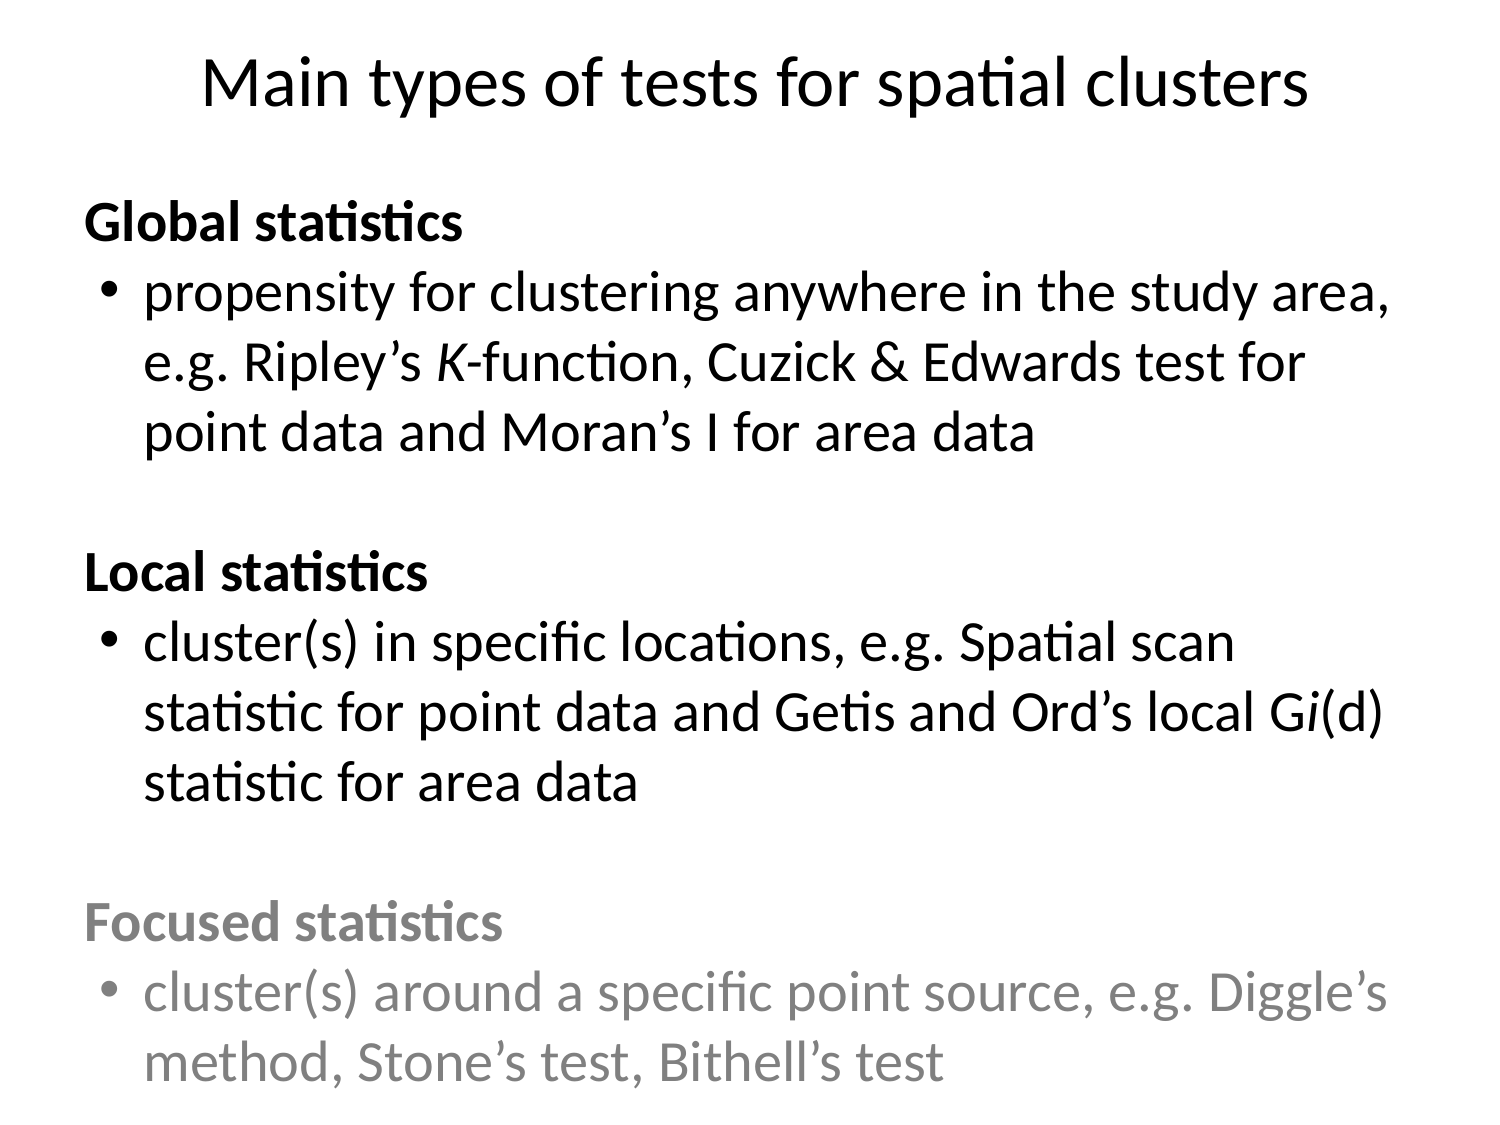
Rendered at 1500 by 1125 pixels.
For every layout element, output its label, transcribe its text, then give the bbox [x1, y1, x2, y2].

text_box Global statistics propensity for clustering anywhere in the study area, e.g. Ripley’s K-function, Cuzick & Edwards test for point data and Moran’s I for area data Local statistics cluster(s) in specific locations, e.g. Spatial scan statistic for point data and Getis and Ord’s local Gi(d) statistic for area data Focused statistics cluster(s) around a specific point source, e.g. Diggle’s method, Stone’s test, Bithell’s test [70, 175, 1430, 1101]
title Main types of tests for spatial clusters [70, 0, 1442, 155]
